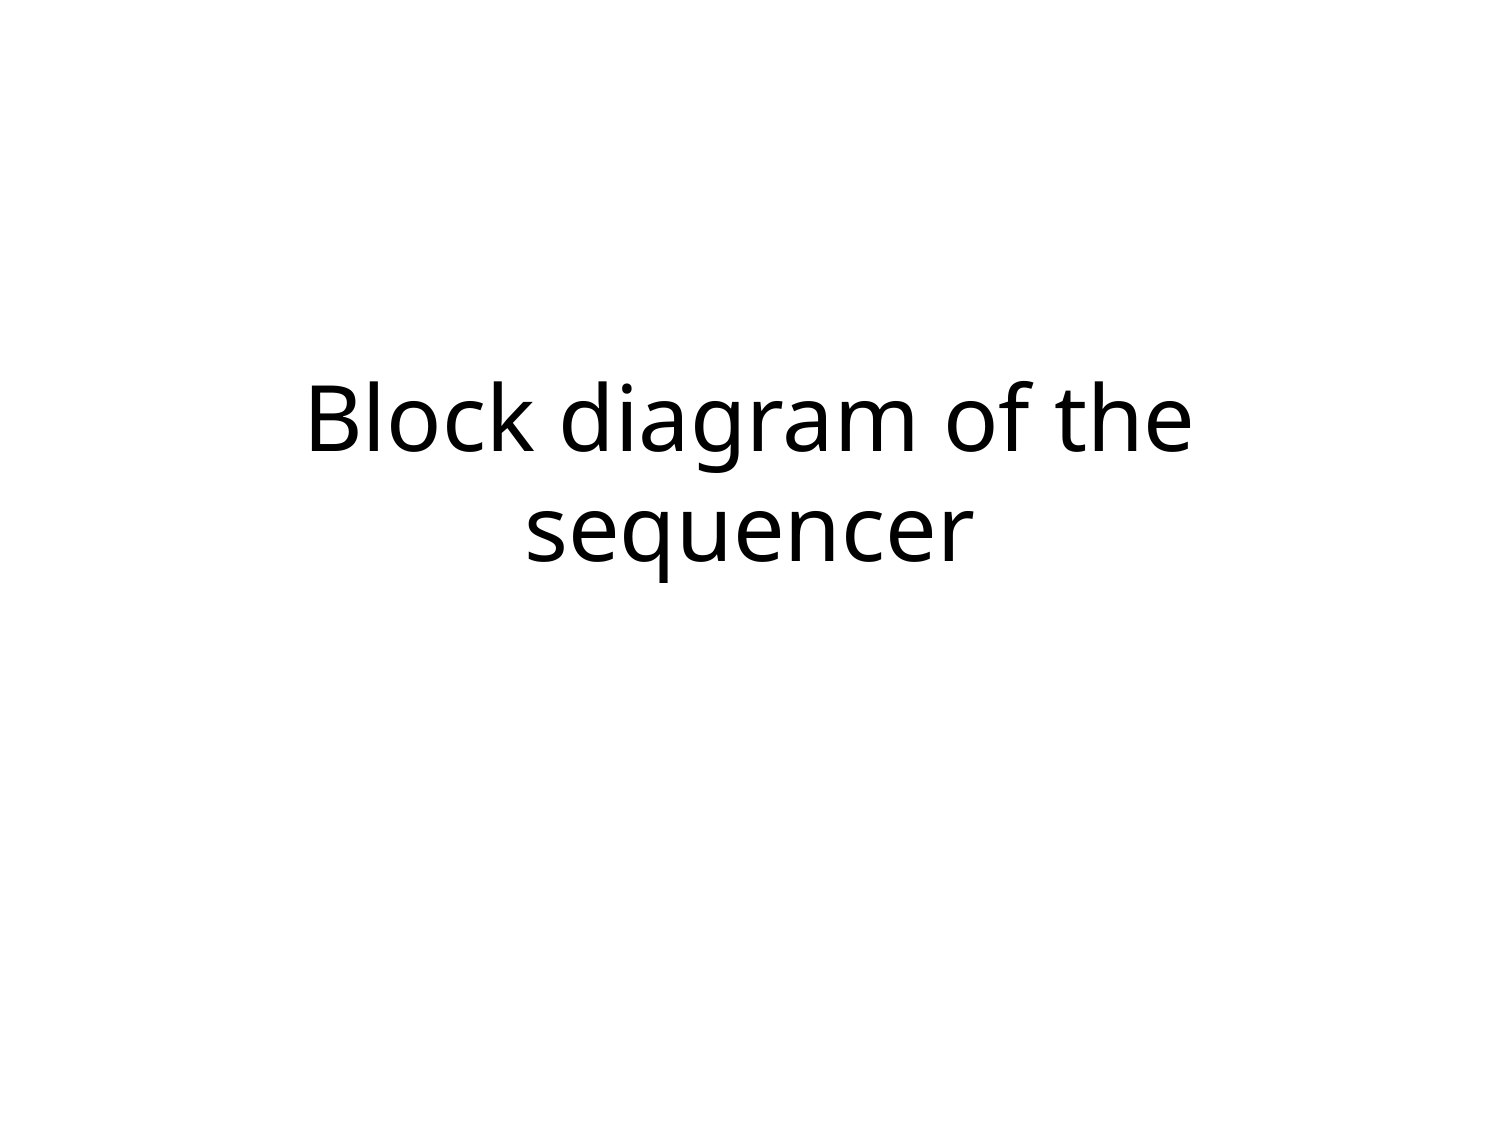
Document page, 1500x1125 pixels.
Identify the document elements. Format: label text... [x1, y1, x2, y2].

title Block diagram of the sequencer [112, 349, 1388, 591]
